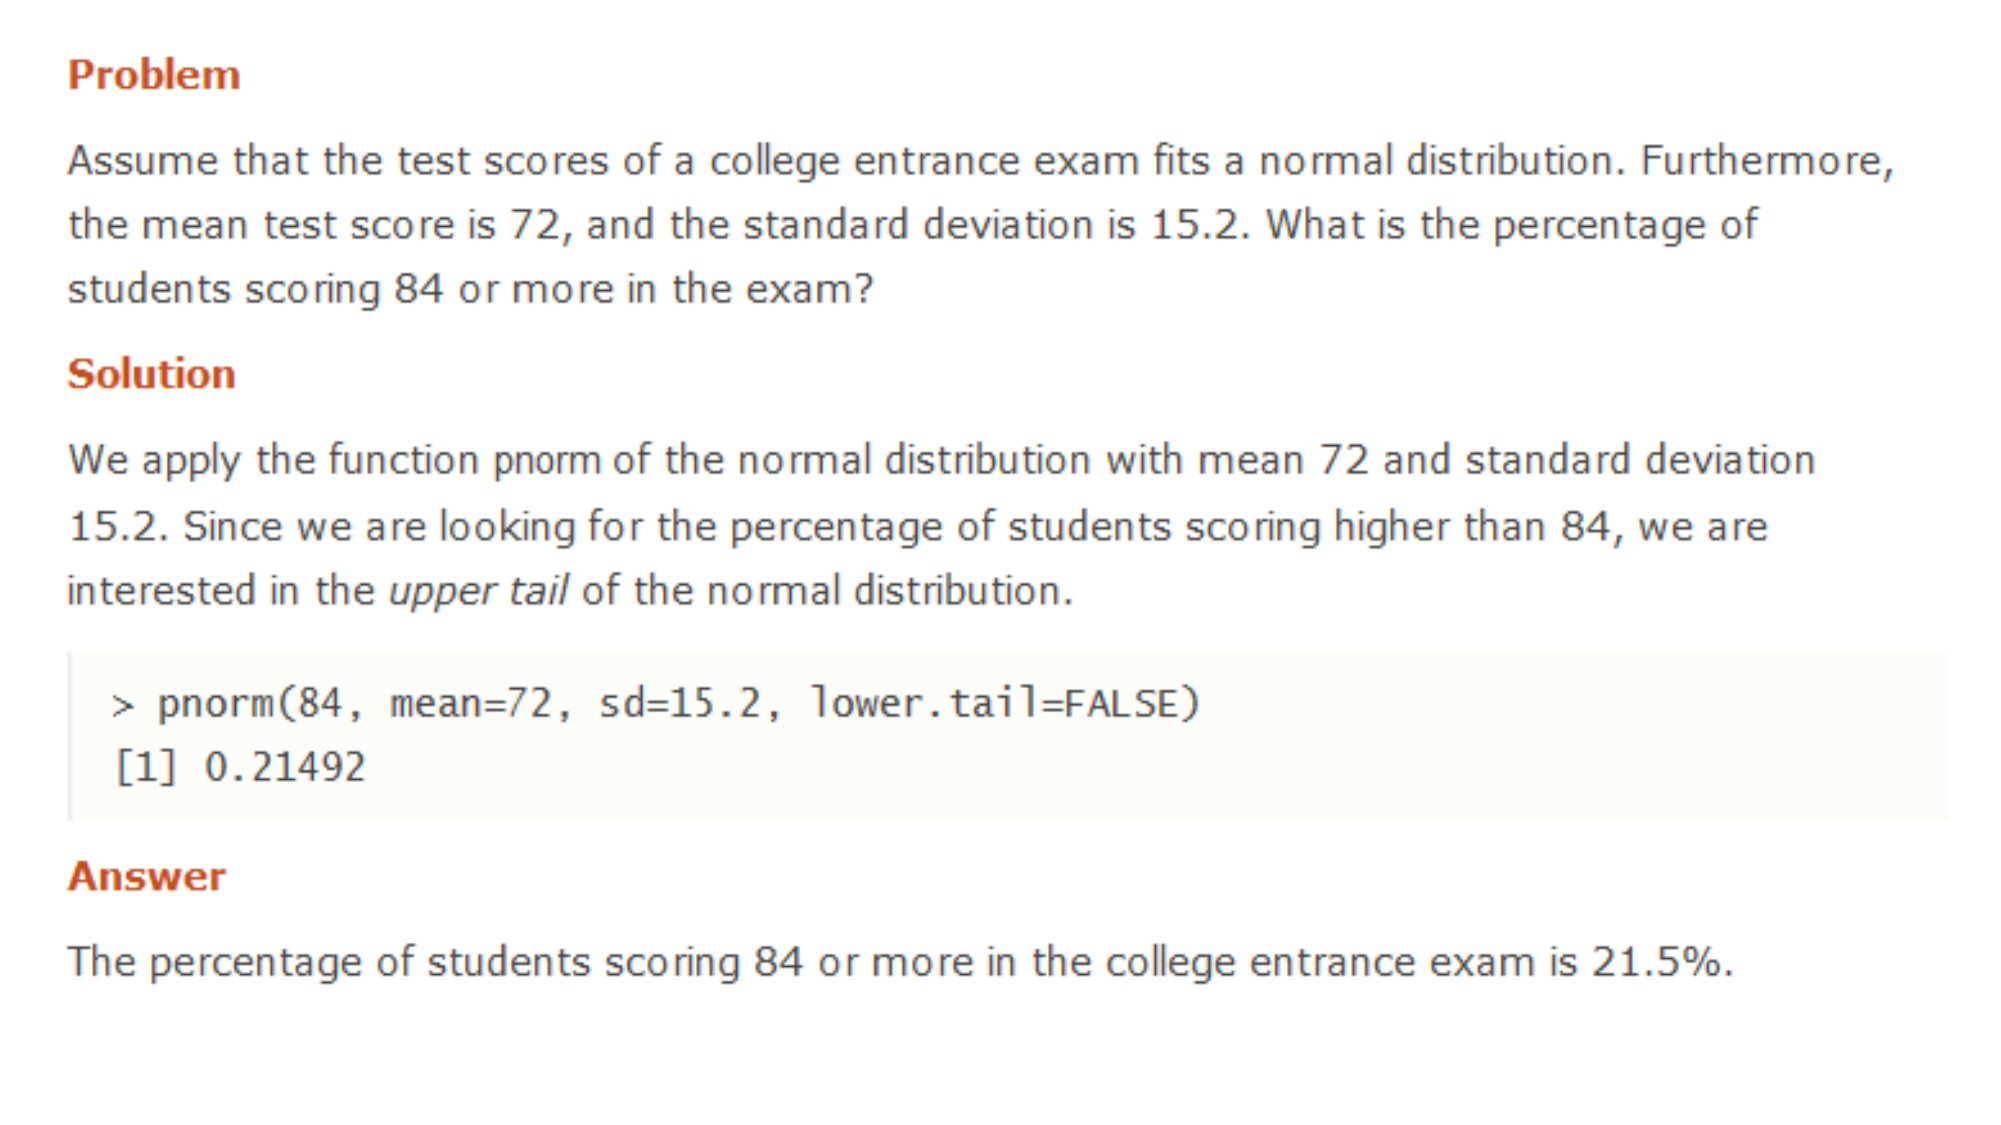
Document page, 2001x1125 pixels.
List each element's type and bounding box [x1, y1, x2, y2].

list [14, 39, 1949, 1007]
